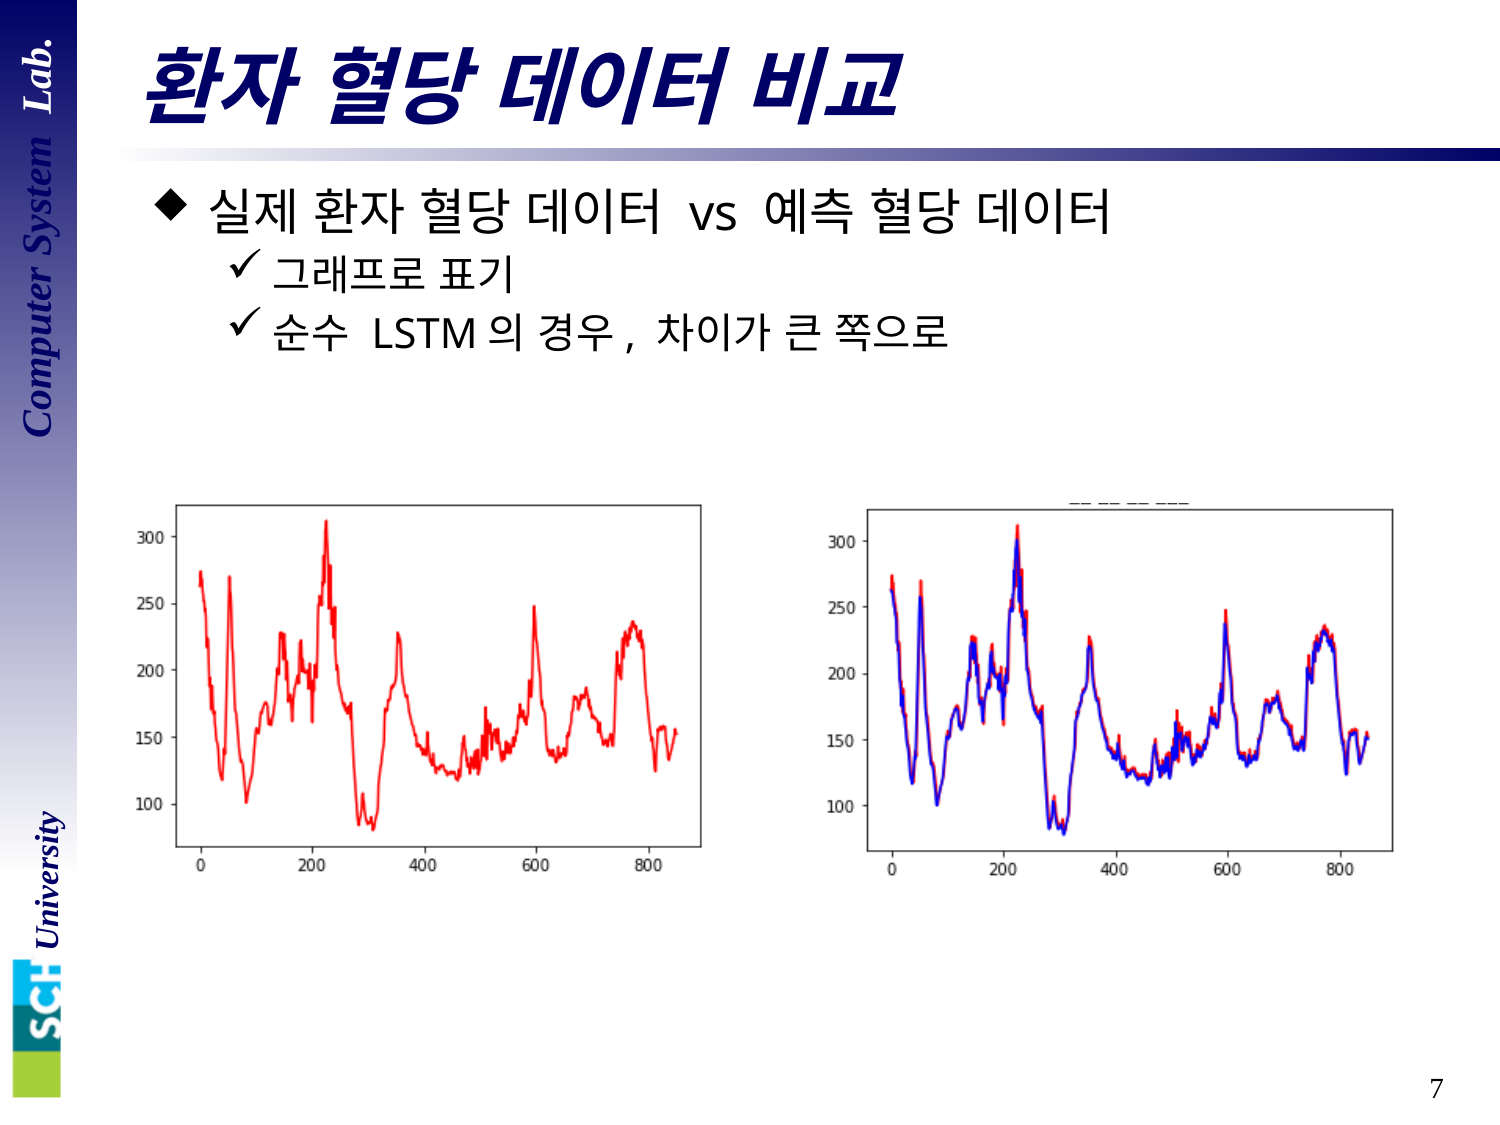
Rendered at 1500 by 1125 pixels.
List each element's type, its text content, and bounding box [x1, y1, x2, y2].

picture [5, 952, 69, 1104]
title 환자 혈당 데이터 비교 [123, 25, 1460, 143]
picture [135, 503, 727, 884]
picture [820, 503, 1414, 885]
list 실제 환자 혈당 데이터 vs 예측 혈당 데이터 그래프로 표기 순수 LSTM의 경우, 차이가 큰 쪽으로 [135, 172, 1448, 1100]
